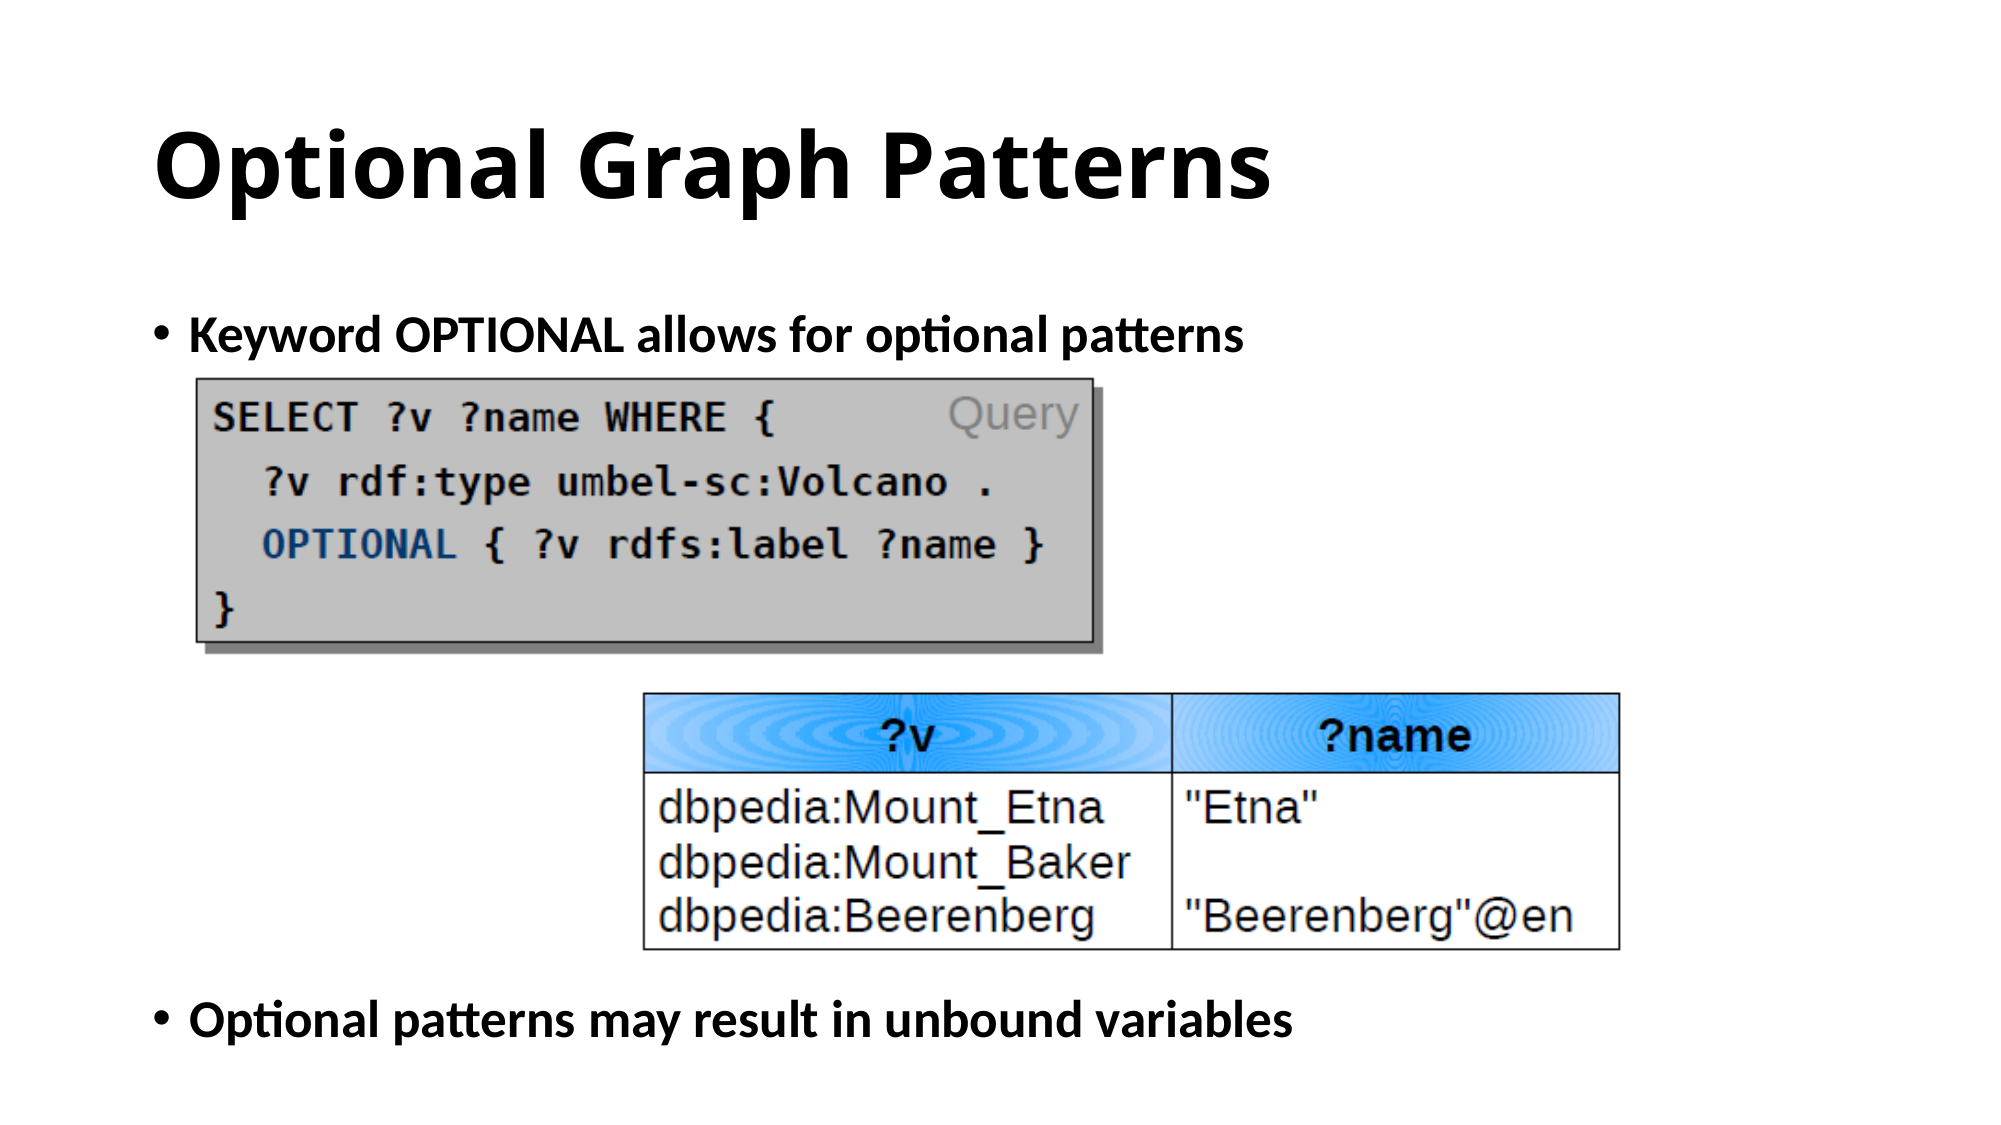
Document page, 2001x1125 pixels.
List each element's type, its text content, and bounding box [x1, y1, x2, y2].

picture [187, 371, 1628, 959]
list Keyword OPTIONAL allows for optional patterns Optional patterns may result in unbound variables [137, 299, 1885, 1060]
title Optional Graph Patterns [137, 59, 1863, 278]
